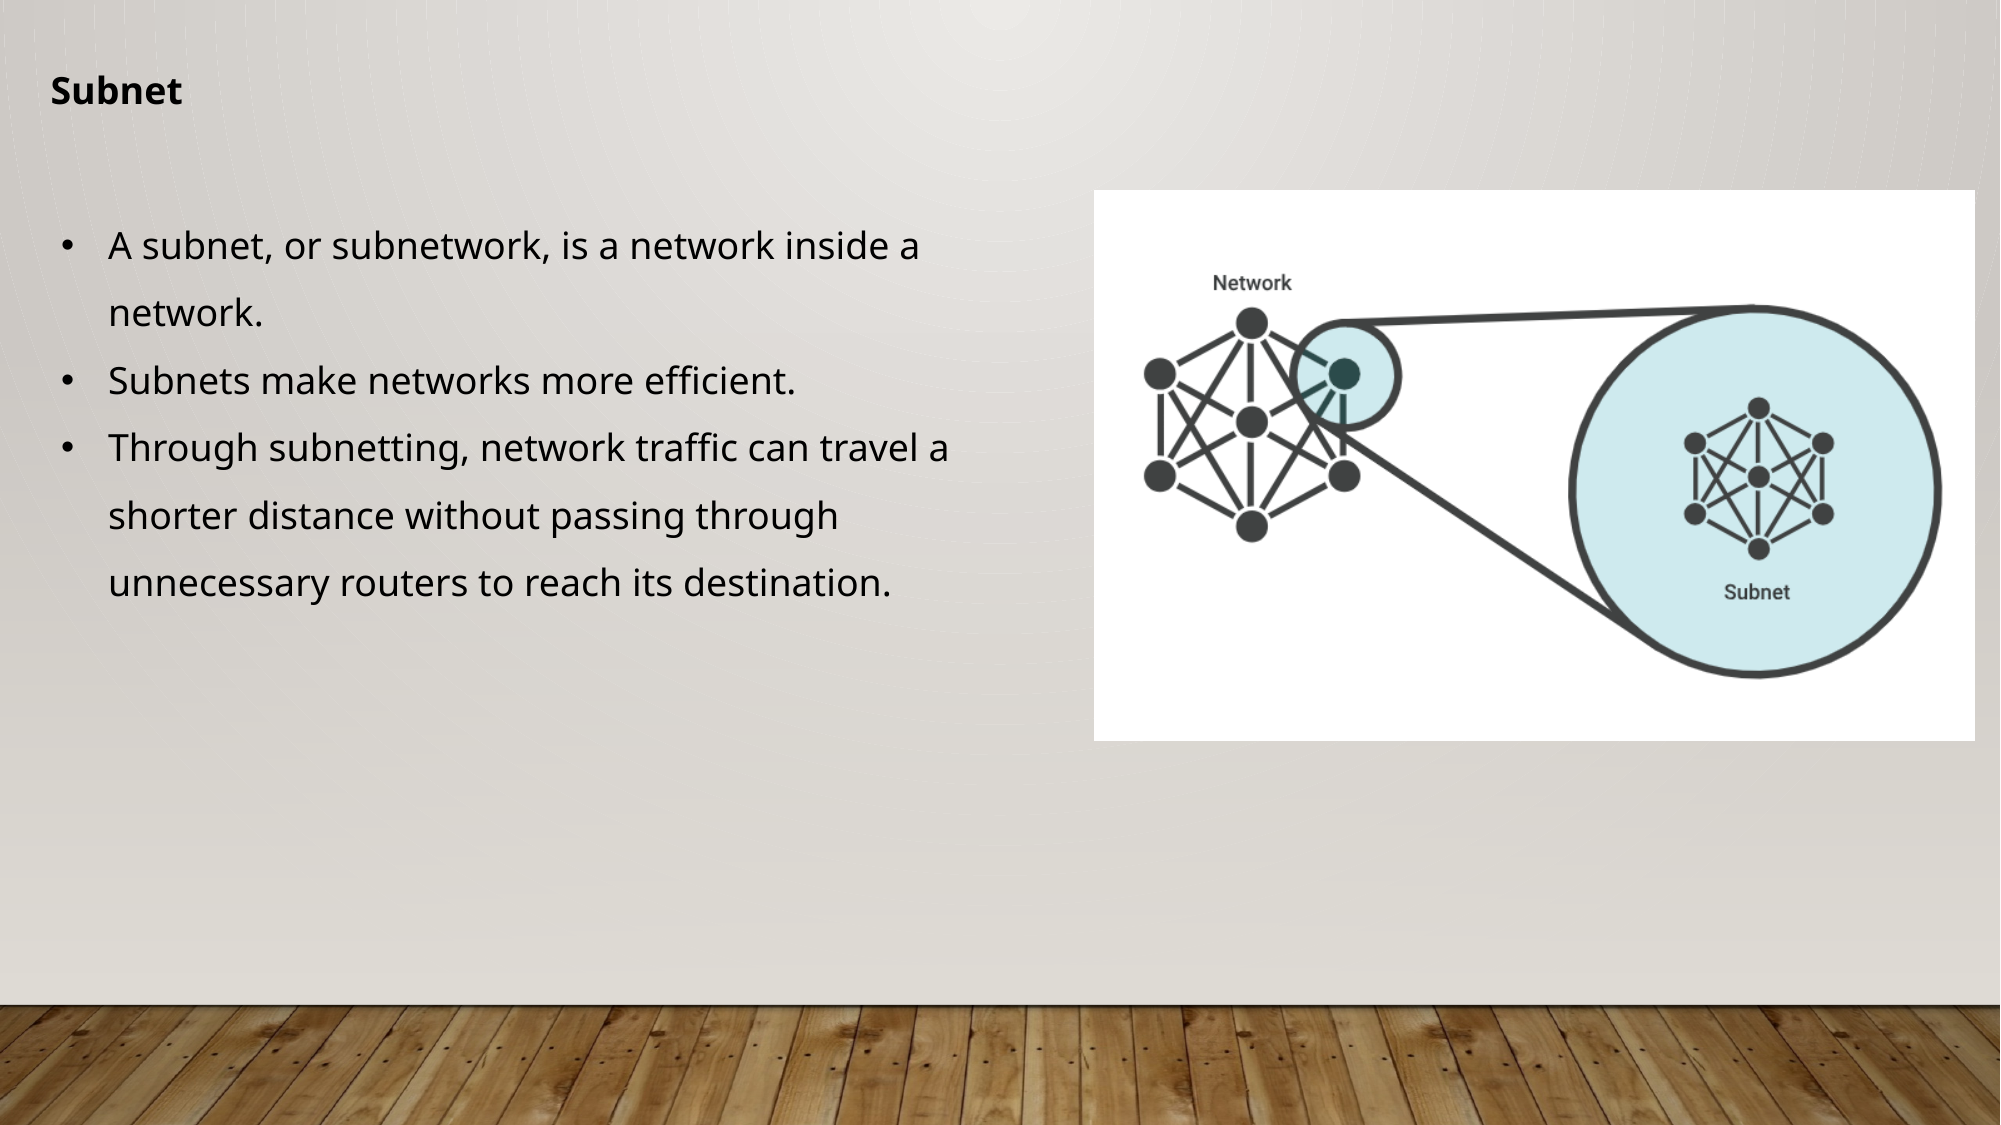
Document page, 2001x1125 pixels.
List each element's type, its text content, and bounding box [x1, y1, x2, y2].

text_box Subnet [35, 59, 198, 120]
picture [1094, 190, 1976, 741]
picture [0, 1005, 2000, 1125]
text_box A subnet, or subnetwork, is a network inside a network. Subnets make networks more efficient. Through subnetting, network traffic can travel a shorter distance without passing through unnecessary routers to reach its destination. [46, 191, 1000, 612]
